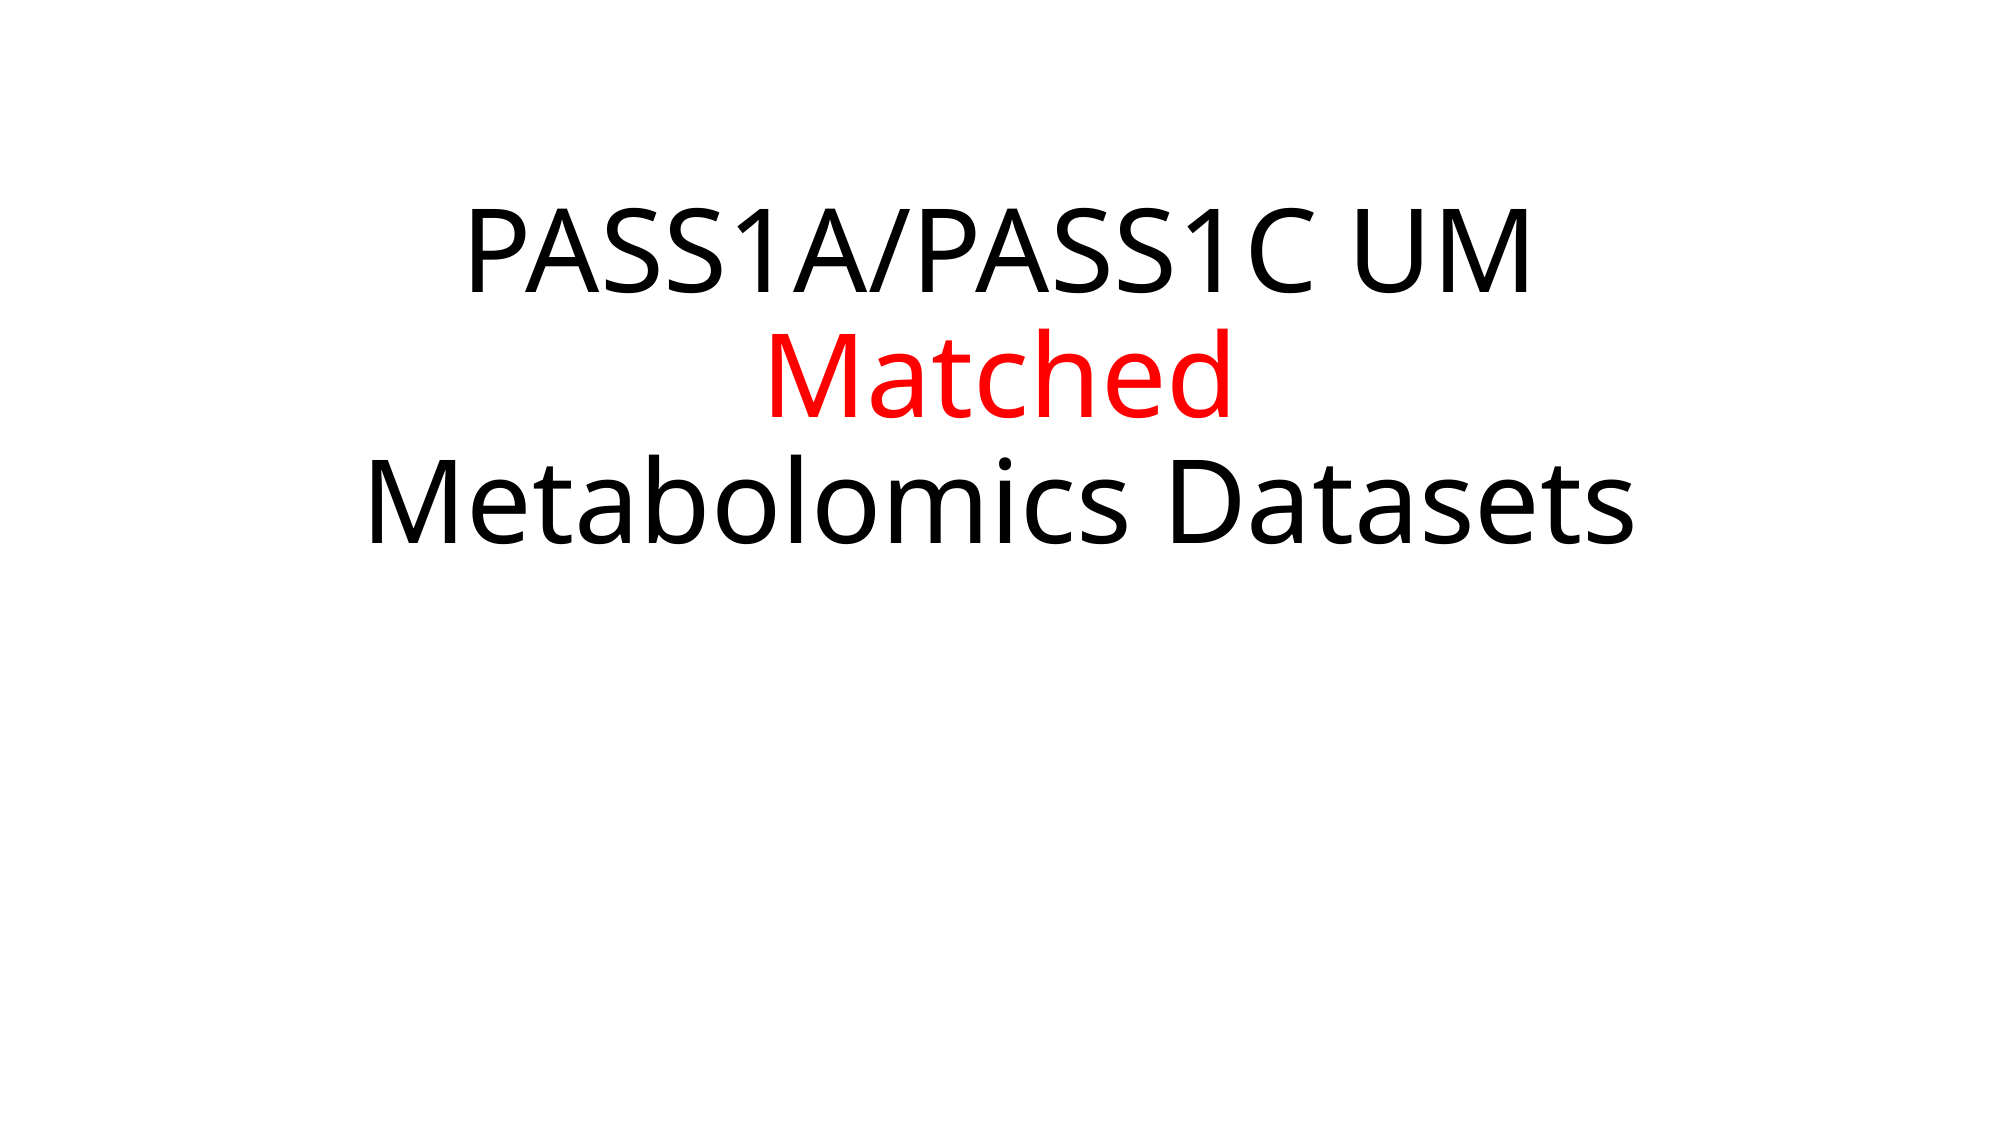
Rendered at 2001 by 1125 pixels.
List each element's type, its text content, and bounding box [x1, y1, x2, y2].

title PASS1A/PASS1C UM Matched Metabolomics Datasets [249, 184, 1750, 576]
